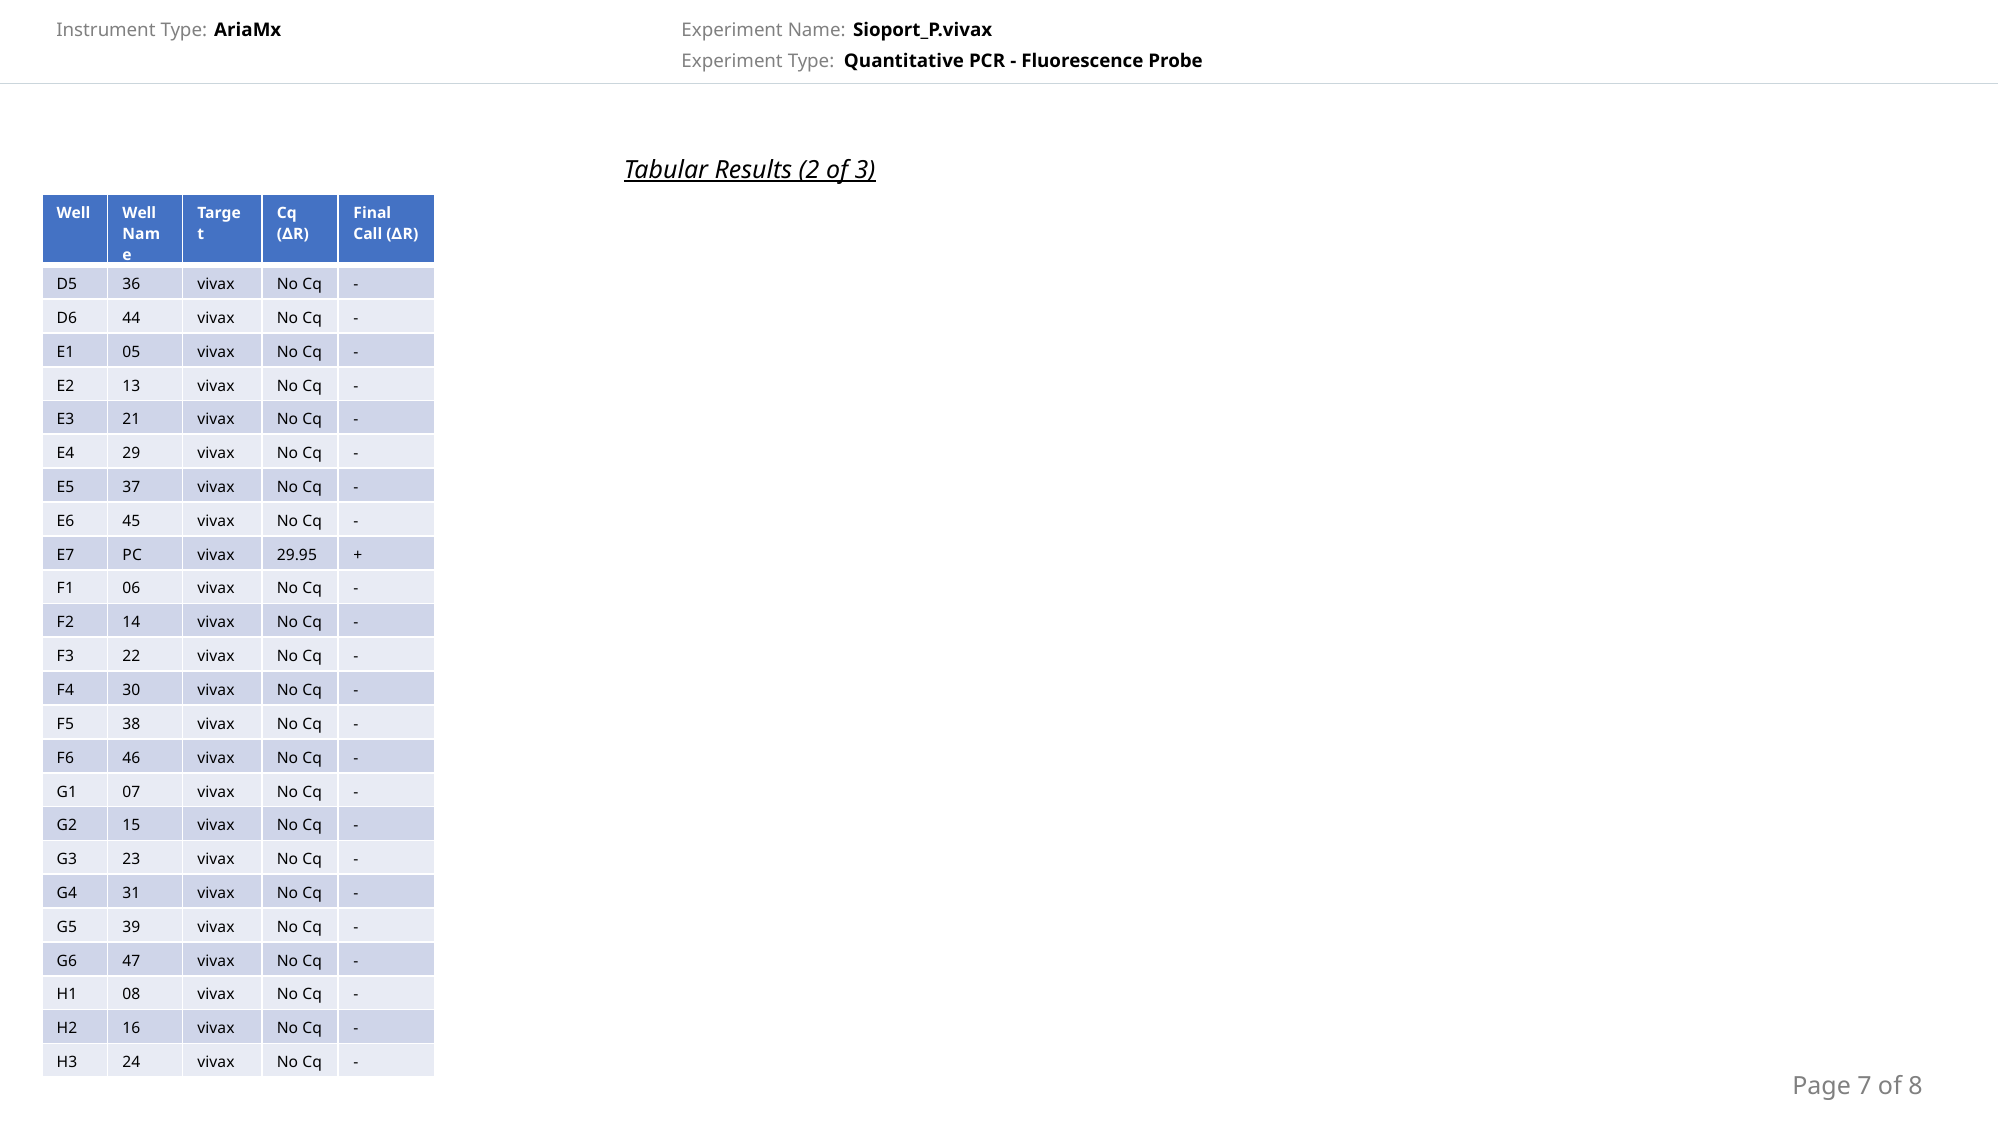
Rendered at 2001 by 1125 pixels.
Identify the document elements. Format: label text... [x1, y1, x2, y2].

table_cell F5 [43, 706, 107, 738]
table_cell 39 [108, 909, 182, 941]
table_cell - [339, 571, 434, 603]
table_cell 31 [108, 875, 182, 907]
table_cell vivax [183, 268, 261, 298]
table_cell No Cq [263, 740, 337, 772]
table_cell 36 [108, 268, 182, 298]
table_cell D5 [43, 268, 107, 298]
table_cell F1 [43, 571, 107, 603]
table_cell - [339, 334, 434, 366]
table_cell 07 [108, 774, 182, 806]
table_cell G2 [43, 807, 107, 840]
table_cell - [339, 875, 434, 907]
table_cell - [339, 604, 434, 636]
table_header Well [43, 195, 107, 262]
table_cell H3 [43, 1044, 107, 1076]
table_cell 44 [108, 300, 182, 332]
table_cell No Cq [263, 503, 337, 535]
table_cell - [339, 774, 434, 806]
table_cell - [339, 401, 434, 433]
table_cell 29.95 [263, 537, 337, 569]
table_cell 05 [108, 334, 182, 366]
table_cell vivax [183, 807, 261, 840]
table_cell vivax [183, 368, 261, 400]
table_cell No Cq [263, 469, 337, 501]
table_cell - [339, 909, 434, 941]
table_cell 06 [108, 571, 182, 603]
table_cell H1 [43, 977, 107, 1009]
table_header Cq (∆R) [263, 195, 337, 262]
table_header Final Call (∆R) [339, 195, 434, 262]
table_cell G6 [43, 943, 107, 975]
table_cell G1 [43, 774, 107, 806]
table_cell E7 [43, 537, 107, 569]
table_cell 24 [108, 1044, 182, 1076]
table_cell No Cq [263, 368, 337, 400]
table_cell H2 [43, 1010, 107, 1043]
table_cell - [339, 469, 434, 501]
table_cell 13 [108, 368, 182, 400]
table_header Target [183, 195, 261, 262]
table_cell 16 [108, 1010, 182, 1043]
table_cell 45 [108, 503, 182, 535]
table_cell No Cq [263, 706, 337, 738]
table_cell No Cq [263, 268, 337, 298]
table_cell 38 [108, 706, 182, 738]
table_cell No Cq [263, 300, 337, 332]
table_cell No Cq [263, 841, 337, 873]
table_cell No Cq [263, 401, 337, 433]
table_cell vivax [183, 300, 261, 332]
table_cell vivax [183, 571, 261, 603]
table_cell - [339, 977, 434, 1009]
table_cell No Cq [263, 875, 337, 907]
table_cell No Cq [263, 774, 337, 806]
table_cell No Cq [263, 435, 337, 467]
table_cell 22 [108, 638, 182, 670]
table_cell vivax [183, 503, 261, 535]
table_cell - [339, 943, 434, 975]
table_cell No Cq [263, 909, 337, 941]
table_cell + [339, 537, 434, 569]
table_cell vivax [183, 435, 261, 467]
table_cell F2 [43, 604, 107, 636]
table_cell vivax [183, 537, 261, 569]
table_cell - [339, 706, 434, 738]
table_cell No Cq [263, 571, 337, 603]
table_cell - [339, 740, 434, 772]
table_cell 15 [108, 807, 182, 840]
table_cell vivax [183, 841, 261, 873]
table_cell vivax [183, 604, 261, 636]
table_cell - [339, 435, 434, 467]
table_cell 47 [108, 943, 182, 975]
table_header Well Name [108, 195, 182, 262]
table_cell - [339, 1044, 434, 1076]
table_cell - [339, 268, 434, 298]
table_cell vivax [183, 1044, 261, 1076]
table_cell vivax [183, 638, 261, 670]
table_cell E2 [43, 368, 107, 400]
table_cell - [339, 672, 434, 704]
table_cell E1 [43, 334, 107, 366]
table_cell D6 [43, 300, 107, 332]
table_cell No Cq [263, 943, 337, 975]
table_cell F6 [43, 740, 107, 772]
table_cell - [339, 841, 434, 873]
table_cell E6 [43, 503, 107, 535]
table_cell vivax [183, 672, 261, 704]
table_cell vivax [183, 977, 261, 1009]
table_cell G3 [43, 841, 107, 873]
table_cell No Cq [263, 1044, 337, 1076]
table_cell vivax [183, 469, 261, 501]
table_cell - [339, 638, 434, 670]
text_box Tabular Results (2 of 3) [41, 145, 1459, 191]
table_cell No Cq [263, 334, 337, 366]
table_cell G5 [43, 909, 107, 941]
text_box Page 7 of 8 [1687, 1062, 1938, 1108]
table_cell No Cq [263, 977, 337, 1009]
table_cell vivax [183, 1010, 261, 1043]
table_cell vivax [183, 401, 261, 433]
table_cell 23 [108, 841, 182, 873]
table_cell vivax [183, 334, 261, 366]
table_cell vivax [183, 740, 261, 772]
table_cell PC [108, 537, 182, 569]
table_cell No Cq [263, 604, 337, 636]
table_cell - [339, 300, 434, 332]
table_cell - [339, 807, 434, 840]
table_cell F3 [43, 638, 107, 670]
table_cell vivax [183, 774, 261, 806]
table_cell No Cq [263, 1010, 337, 1043]
table_cell E5 [43, 469, 107, 501]
table_cell - [339, 503, 434, 535]
table_cell 37 [108, 469, 182, 501]
table_cell E3 [43, 401, 107, 433]
table_cell No Cq [263, 638, 337, 670]
table_cell 46 [108, 740, 182, 772]
table_cell vivax [183, 875, 261, 907]
table_cell vivax [183, 909, 261, 941]
table_cell E4 [43, 435, 107, 467]
table_cell 08 [108, 977, 182, 1009]
table_cell - [339, 368, 434, 400]
table_cell vivax [183, 706, 261, 738]
table_cell 14 [108, 604, 182, 636]
table_cell G4 [43, 875, 107, 907]
table_cell 21 [108, 401, 182, 433]
table_cell F4 [43, 672, 107, 704]
table_cell No Cq [263, 807, 337, 840]
table_cell 30 [108, 672, 182, 704]
table_cell - [339, 1010, 434, 1043]
table_cell 29 [108, 435, 182, 467]
table_cell No Cq [263, 672, 337, 704]
table_cell vivax [183, 943, 261, 975]
